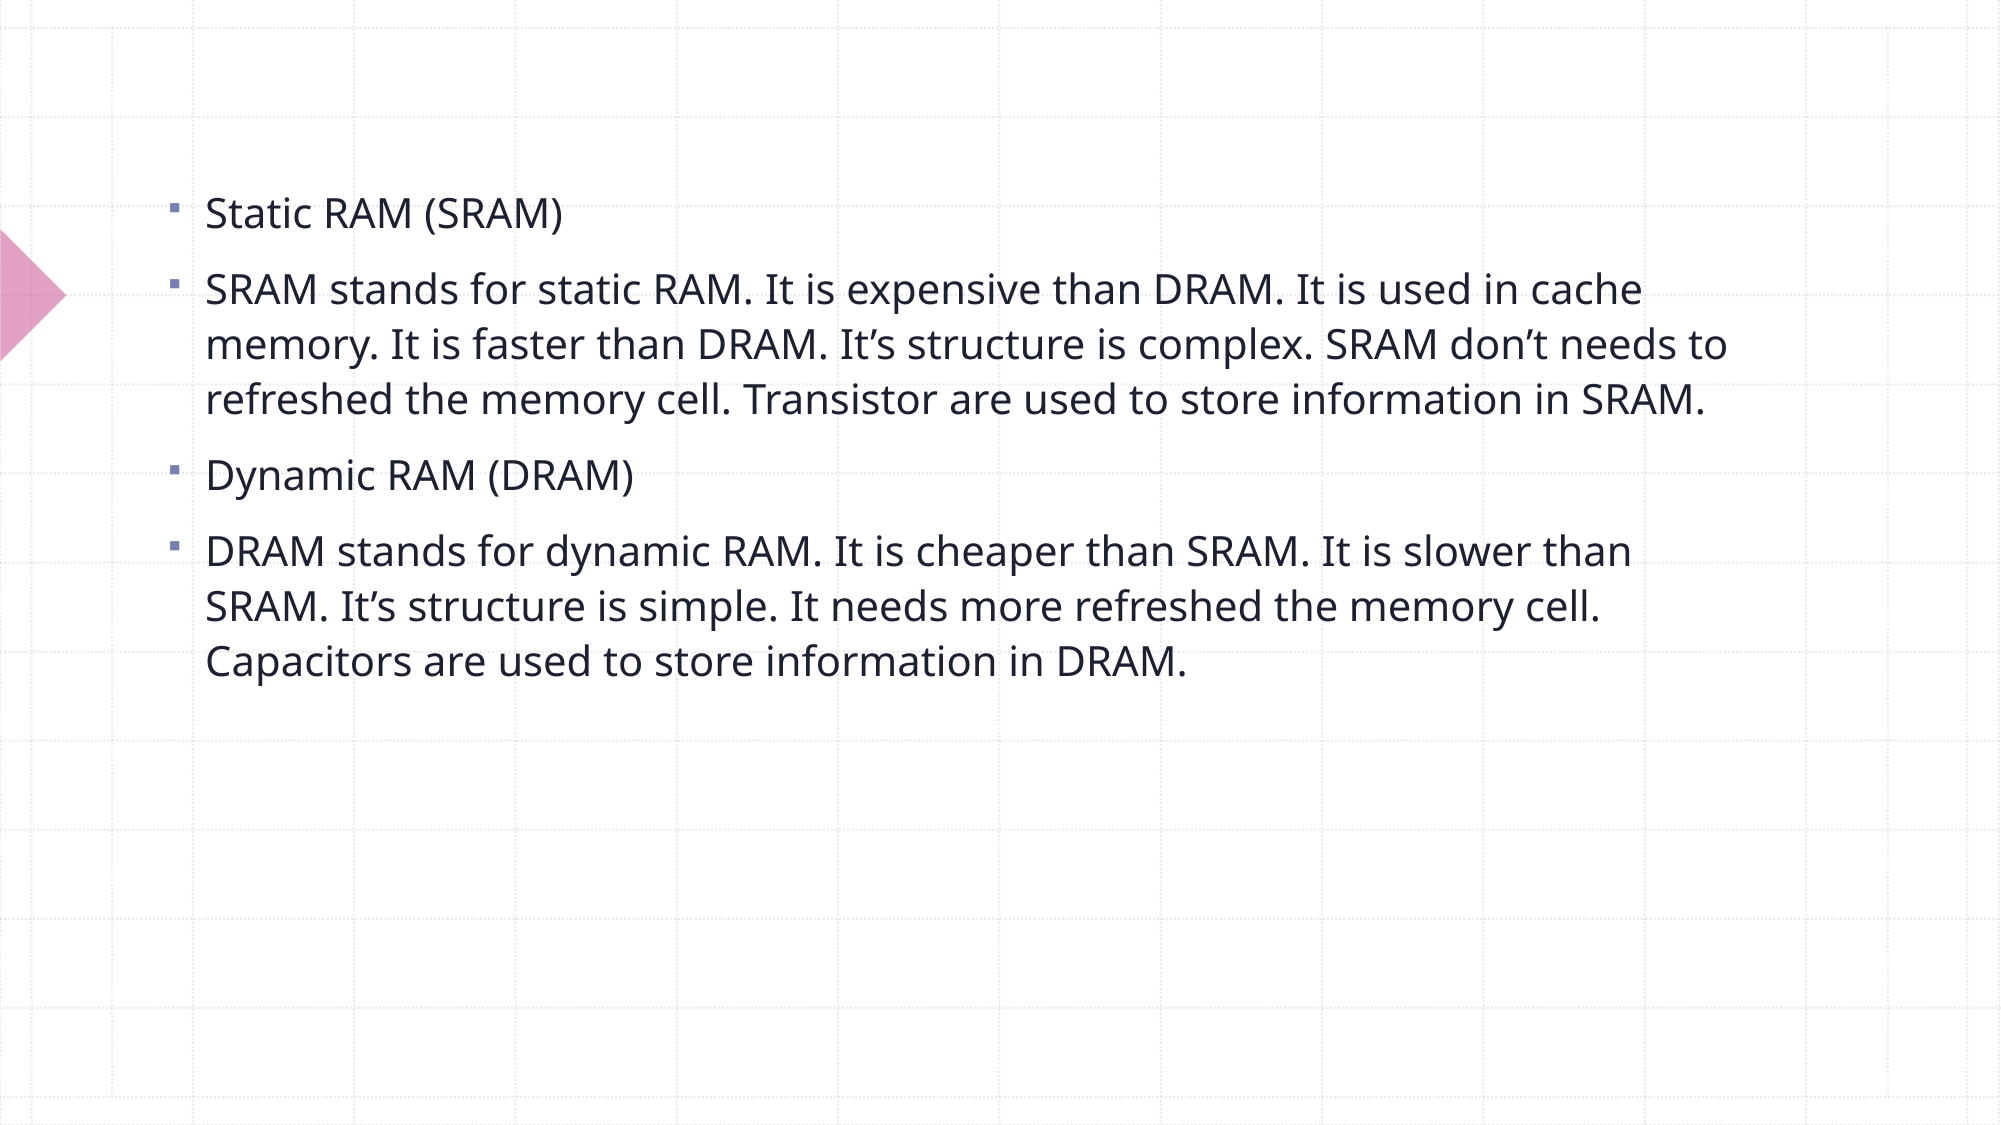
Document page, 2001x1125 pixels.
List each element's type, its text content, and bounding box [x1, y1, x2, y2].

list Static RAM (SRAM) SRAM stands for static RAM. It is expensive than DRAM. It is used in cache memory. It is faster than DRAM. It’s structure is complex. SRAM don’t needs to refreshed the memory cell. Transistor are used to store information in SRAM. Dynamic RAM (DRAM) DRAM stands for dynamic RAM. It is cheaper than SRAM. It is slower than SRAM. It’s structure is simple. It needs more refreshed the memory cell. Capacitors are used to store information in DRAM. [152, 174, 1772, 1125]
